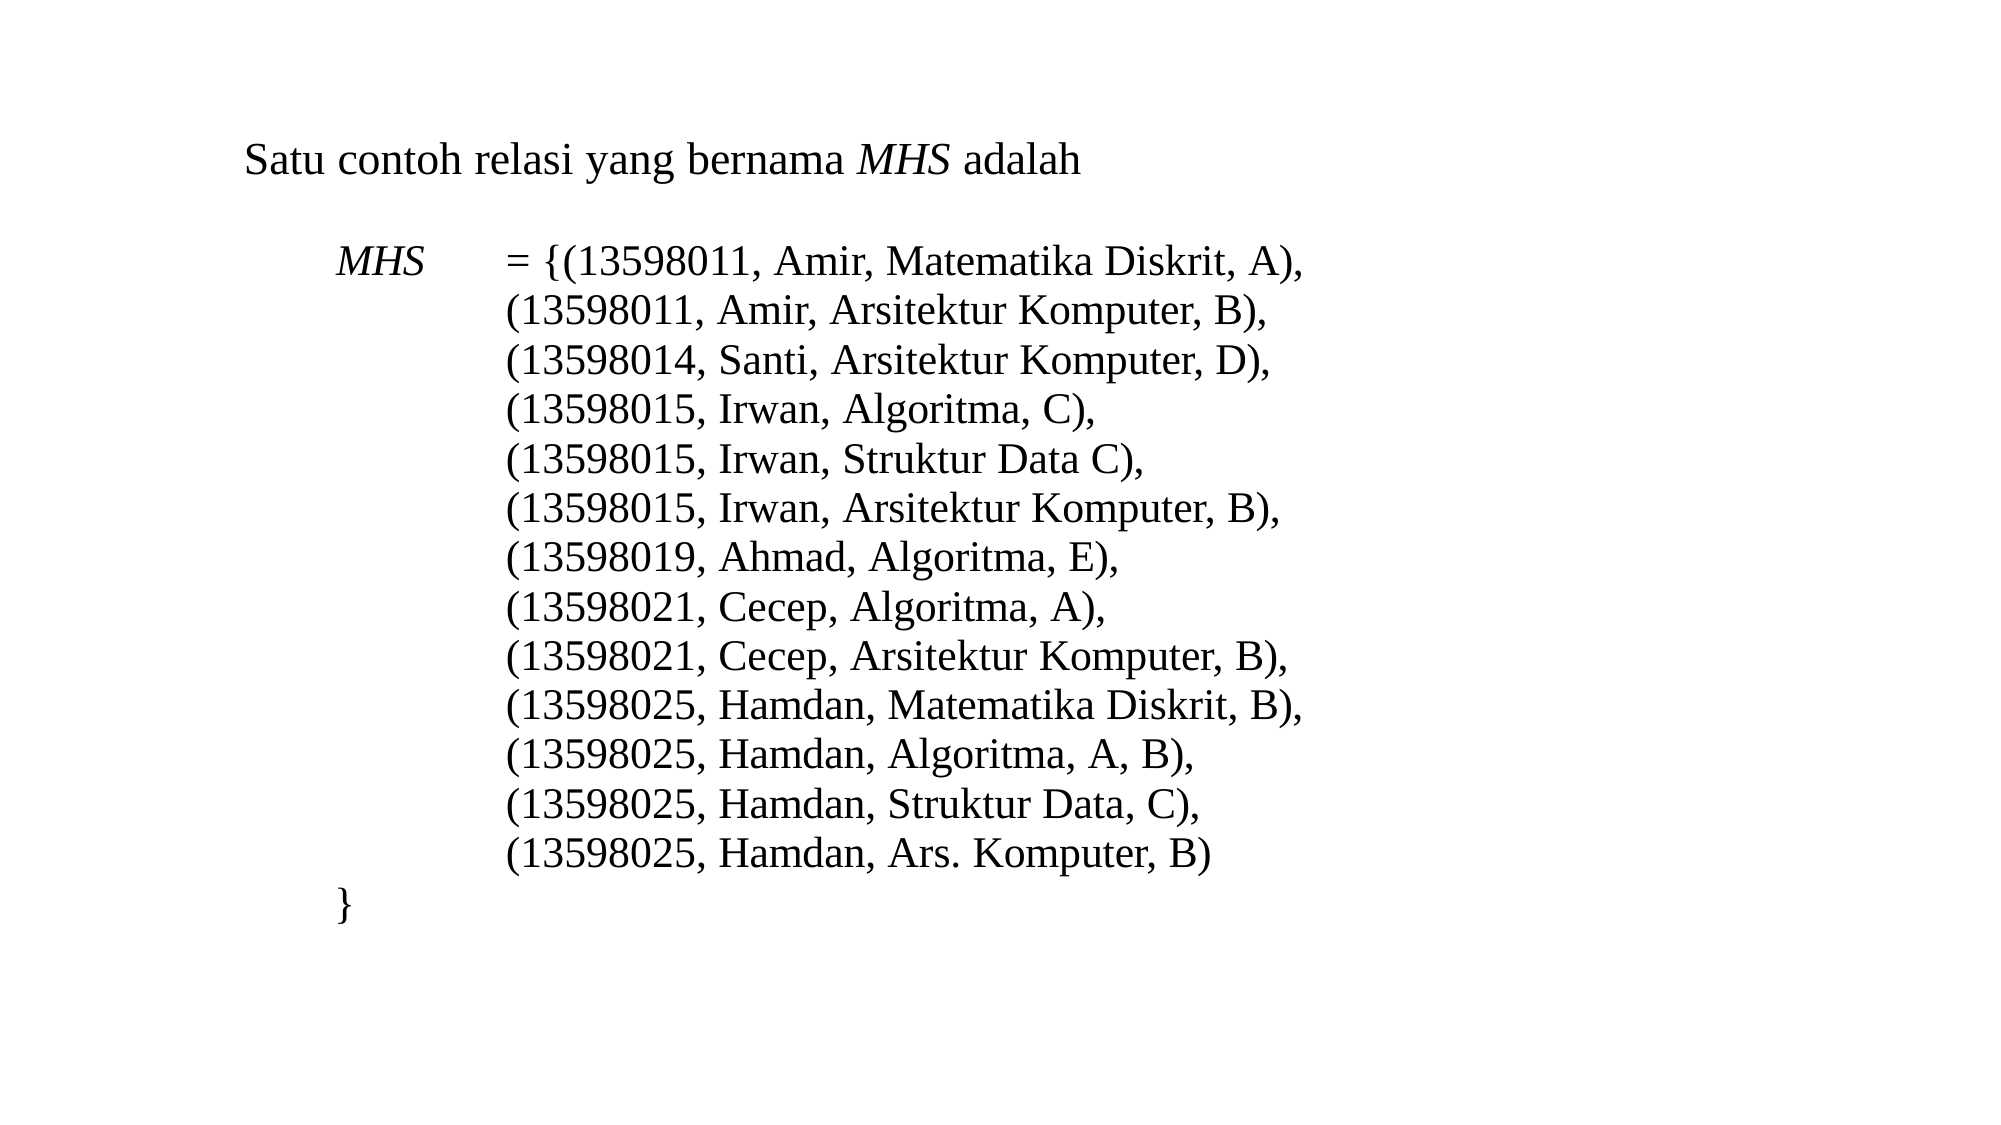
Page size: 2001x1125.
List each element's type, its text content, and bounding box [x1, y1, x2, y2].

title Satu contoh relasi yang bernama MHS adalah [241, 59, 1093, 251]
text_box MHS = {(13598011, Amir, Matematika Diskrit, A), (13598011, Amir, Arsitektur Komputer, B), (13598014, Santi, Arsitektur Komputer, D), (13598015, Irwan, Algoritma, C), (13598015, Irwan, Struktur Data C), (13598015, Irwan, Arsitektur Komputer, B), (13598019, Ahmad, Algoritma, E), (13598021, Cecep, Algoritma, A), (13598021, Cecep, Arsitektur Komputer, B), (13598025, Hamdan, Matematika Diskrit, B), (13598025, Hamdan, Algoritma, A, B), (13598025, Hamdan, Struktur Data, C), (13598025, Hamdan, Ars. Komputer, B) } [334, 231, 1308, 928]
